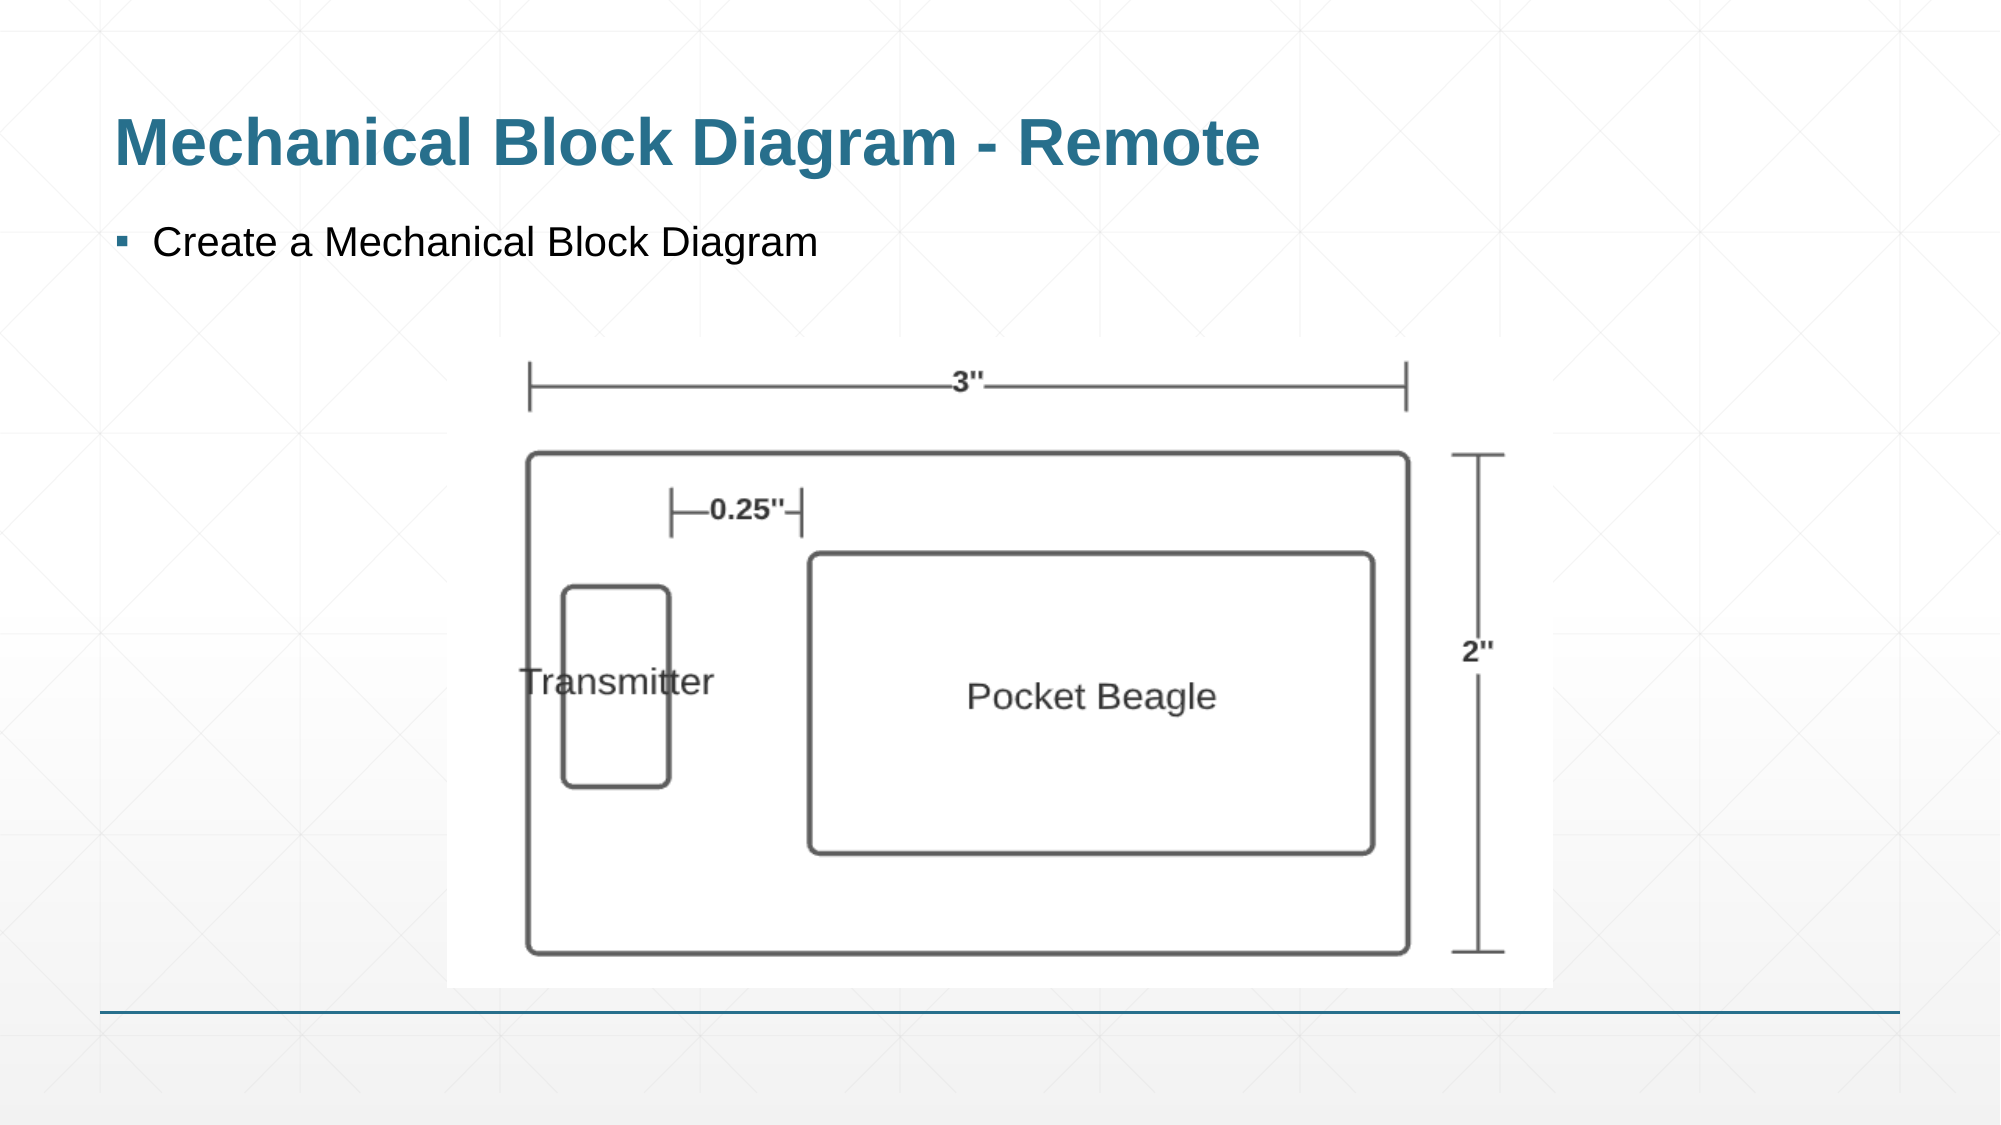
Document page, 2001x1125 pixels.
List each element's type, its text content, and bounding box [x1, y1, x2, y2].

title Mechanical Block Diagram - Remote [99, 37, 1900, 188]
list Create a Mechanical Block Diagram [99, 212, 1900, 988]
picture [447, 337, 1553, 988]
